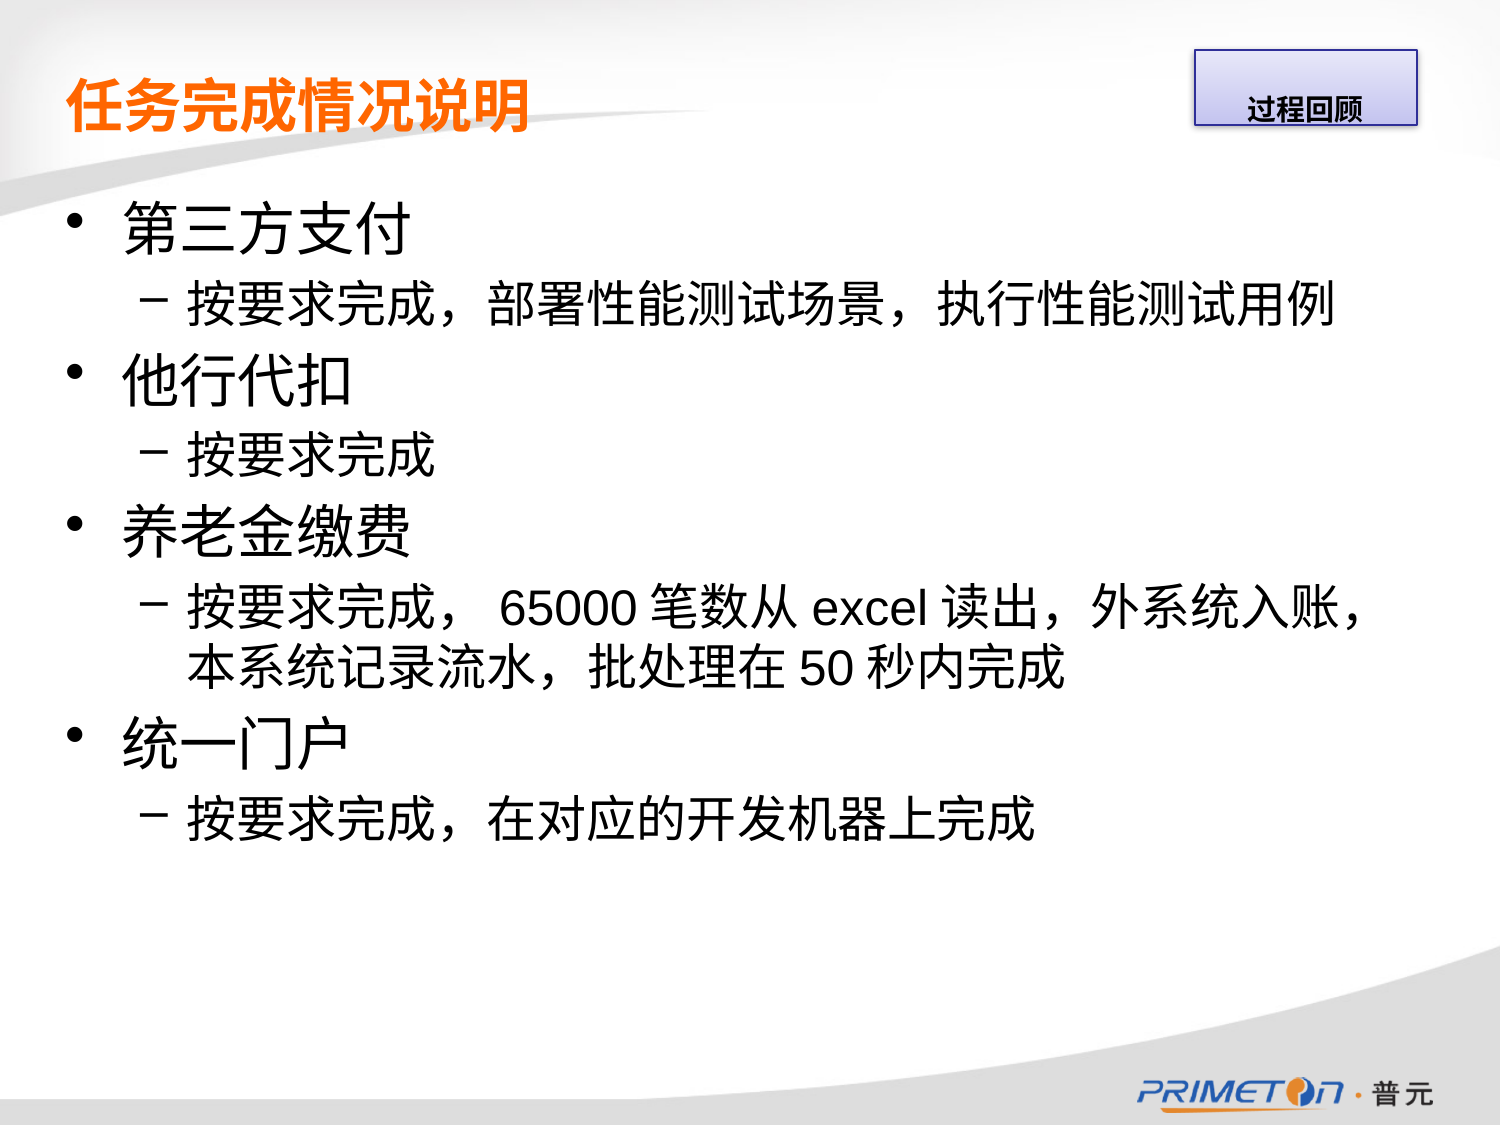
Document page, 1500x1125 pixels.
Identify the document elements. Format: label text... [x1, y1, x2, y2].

list 第三方支付 按要求完成，部署性能测试场景，执行性能测试用例 他行代扣 按要求完成 养老金缴费 按要求完成，65000笔数从excel读出，外系统入账，本系统记录流水，批处理在50秒内完成 统一门户 按要求完成，在对应的开发机器上完成 [49, 184, 1426, 1010]
picture [0, 0, 1500, 1125]
title 任务完成情况说明 [49, 57, 1463, 151]
text_box 过程回顾 [1194, 49, 1418, 126]
